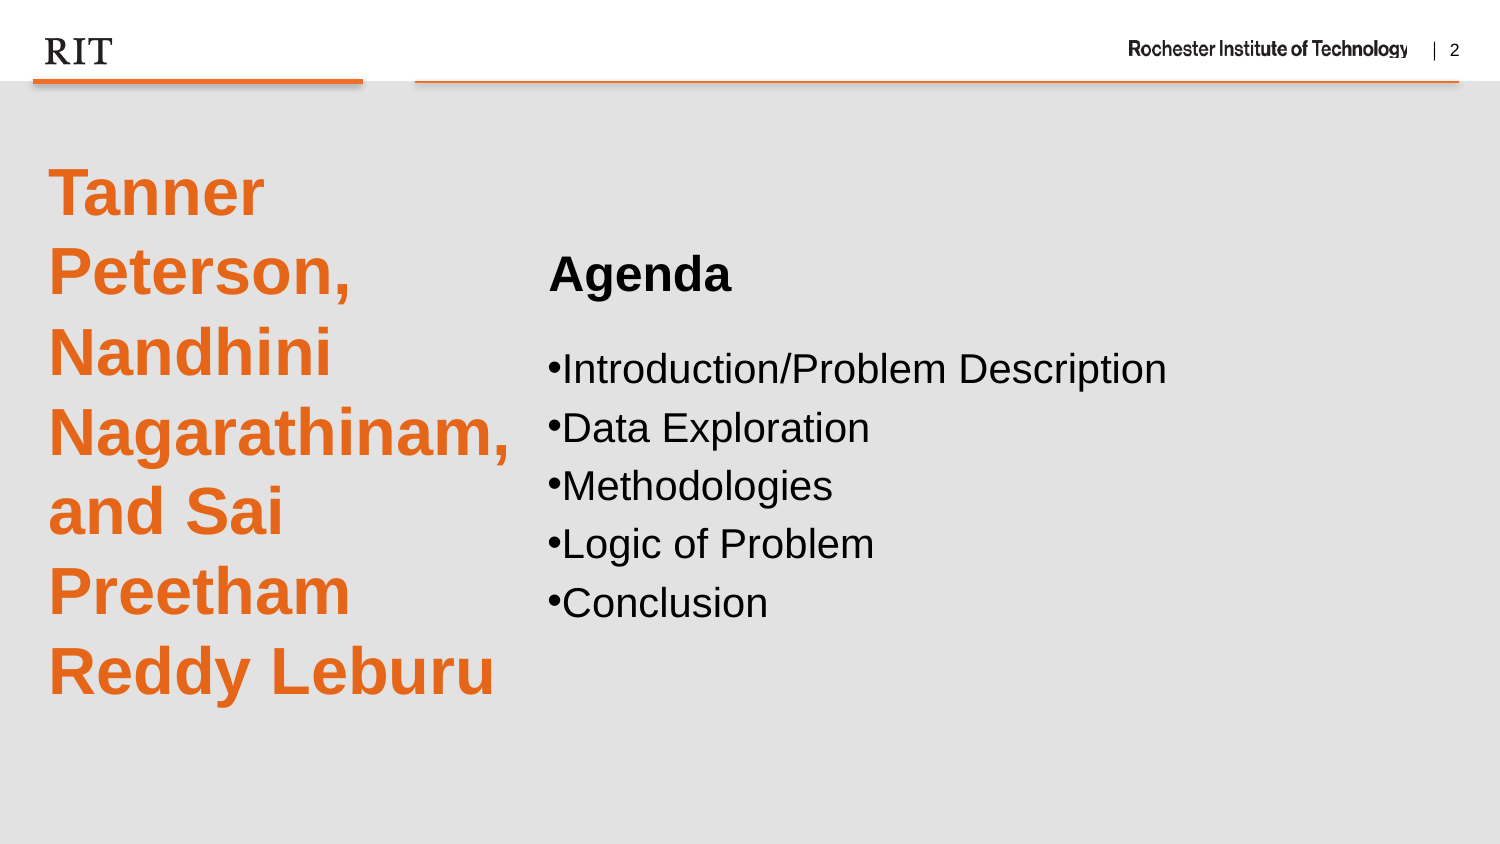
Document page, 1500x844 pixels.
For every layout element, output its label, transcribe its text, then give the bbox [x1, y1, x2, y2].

list Tanner Peterson, Nandhini Nagarathinam, and Sai Preetham Reddy Leburu [33, 140, 533, 762]
list Introduction/Problem Description Data Exploration Methodologies Logic of Problem Conclusion [532, 334, 1460, 728]
list Agenda [533, 233, 1460, 311]
picture [0, 81, 1500, 844]
